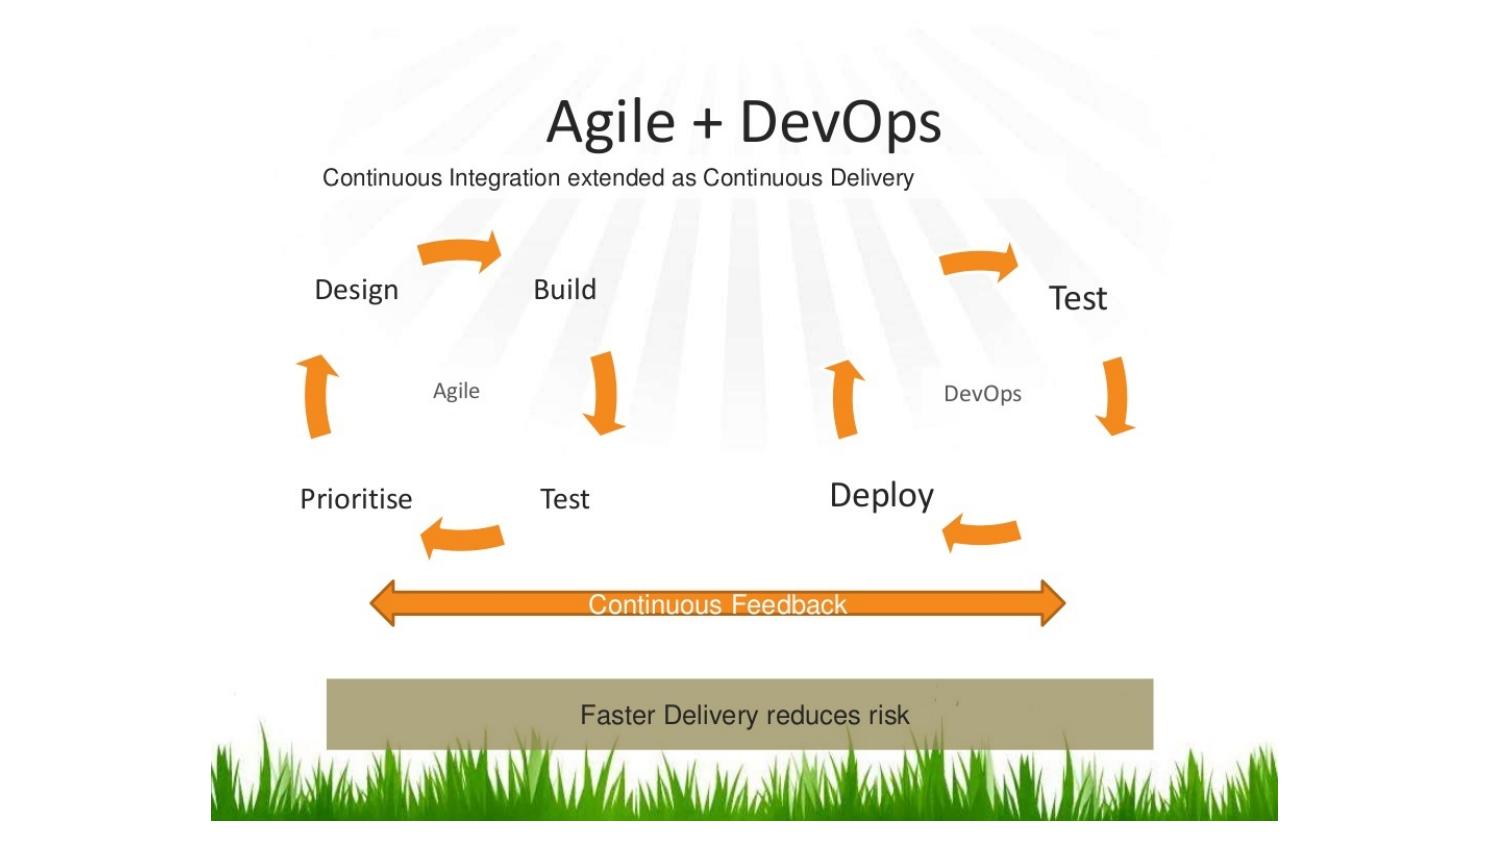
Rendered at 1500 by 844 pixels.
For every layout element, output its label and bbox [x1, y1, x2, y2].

picture [211, 20, 1278, 821]
